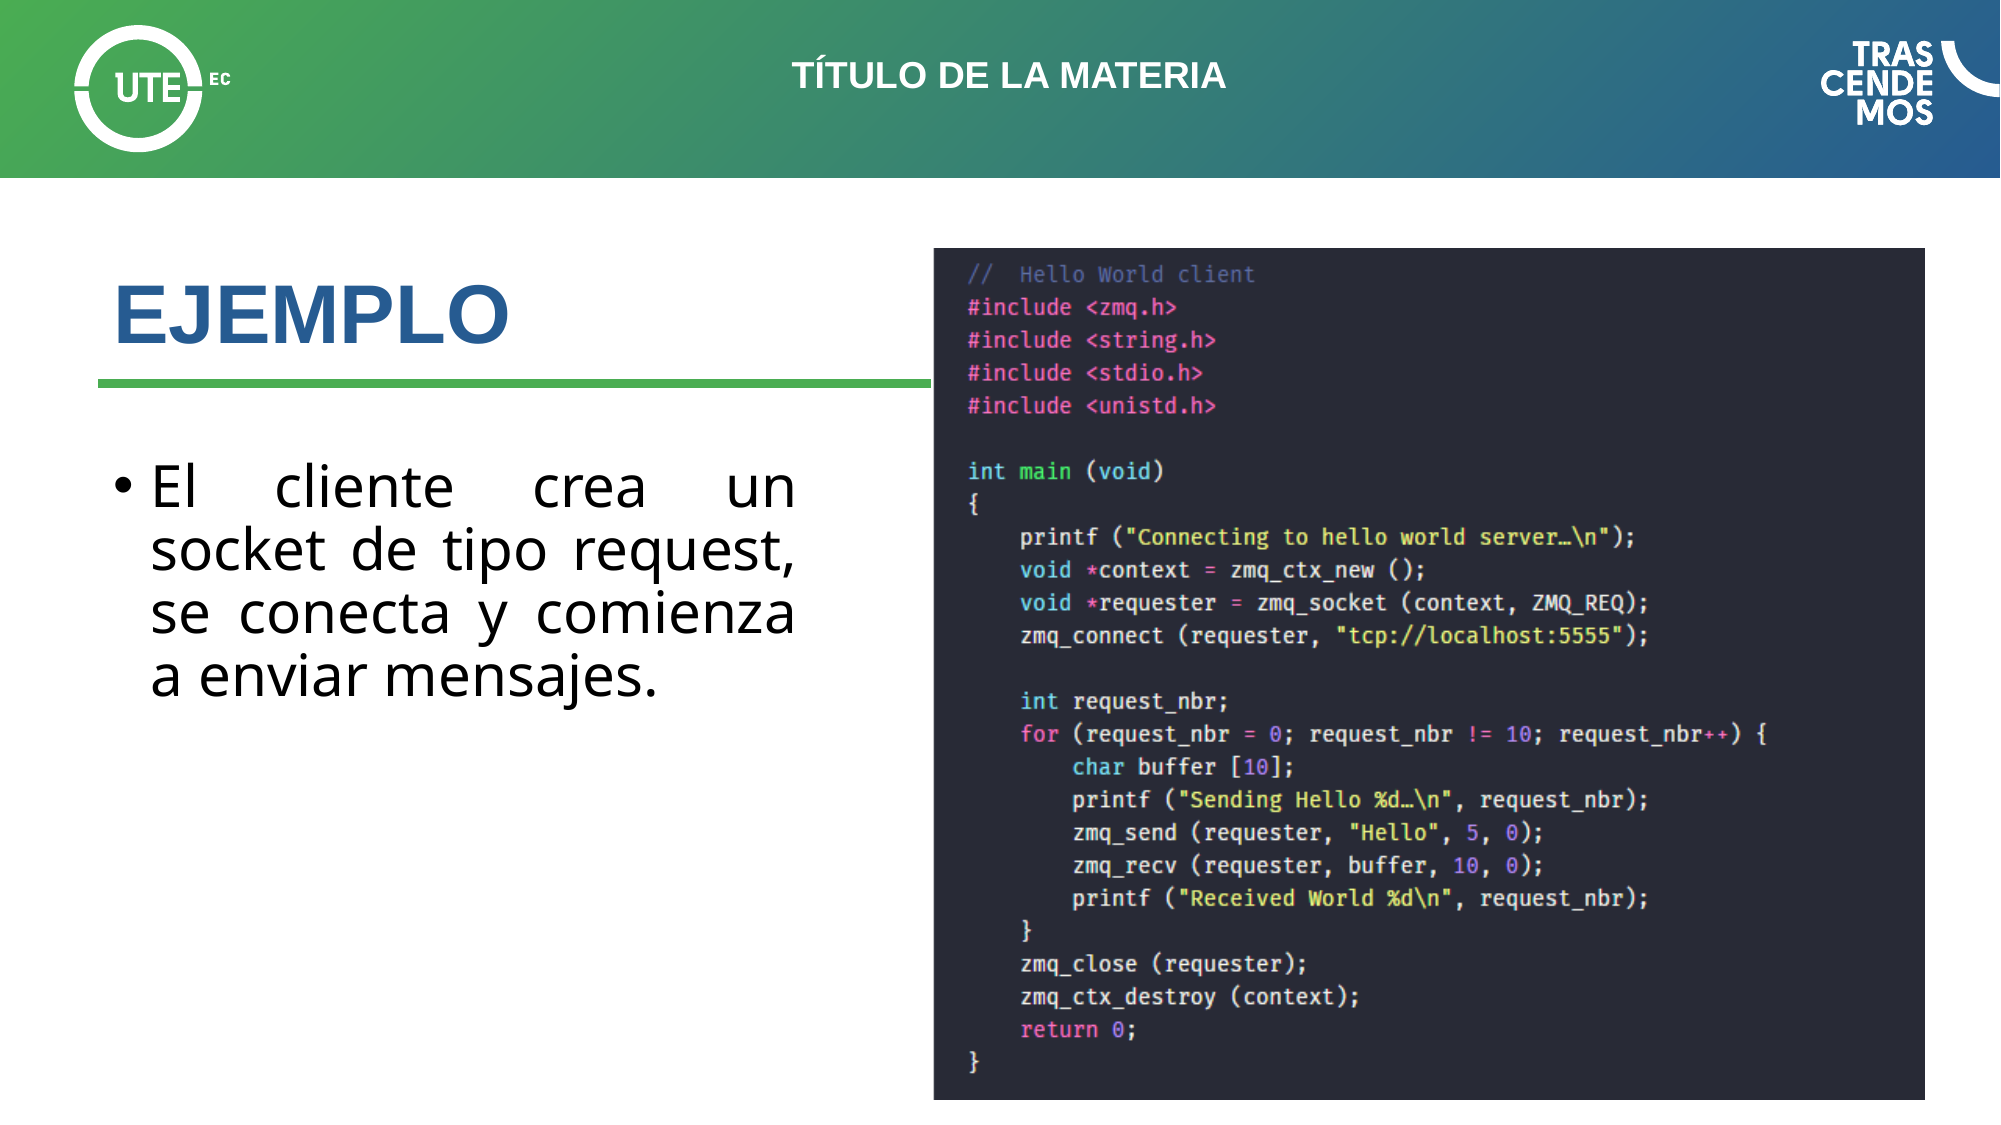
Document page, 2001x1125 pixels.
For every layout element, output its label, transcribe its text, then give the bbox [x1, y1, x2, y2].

picture [931, 248, 1925, 1100]
title EJEMPLO [98, 207, 1863, 426]
list El cliente crea un socket de tipo request, se conecta y comienza a enviar mensajes. [98, 449, 813, 868]
